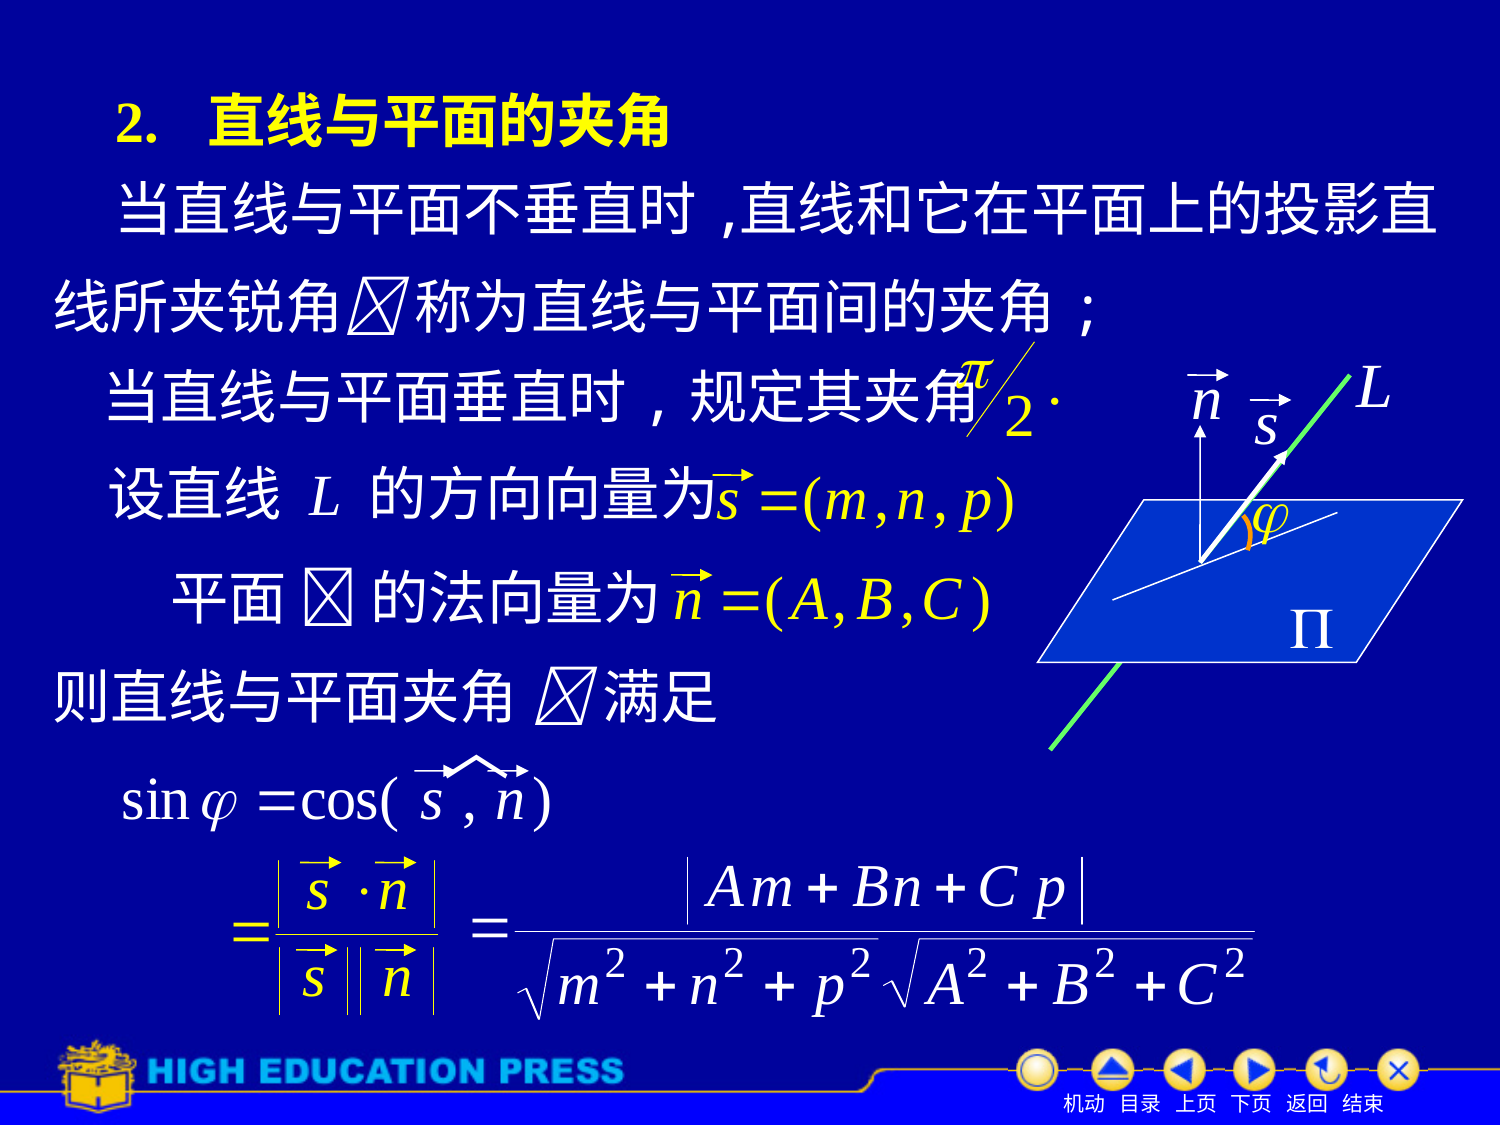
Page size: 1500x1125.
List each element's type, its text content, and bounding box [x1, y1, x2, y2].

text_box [712, 470, 1017, 538]
picture [0, 0, 1500, 1125]
text_box 当直线与平面垂直时,规定其夹角 [87, 352, 950, 438]
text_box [223, 855, 443, 1019]
text_box 平面  的法向量为 [155, 553, 713, 639]
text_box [119, 700, 556, 838]
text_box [1249, 399, 1292, 451]
text_box 则直线与平面夹角  满足 [37, 652, 775, 738]
text_box 线所夹锐角 称为直线与平面间的夹角; [37, 262, 1125, 348]
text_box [1037, 349, 1463, 751]
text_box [1187, 374, 1230, 426]
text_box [669, 570, 995, 638]
text_box 直线和它在平面上的投影直 [724, 164, 1463, 250]
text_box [1249, 498, 1294, 551]
text_box 机动 目录 上页 下页 返回 结束 [1049, 1082, 1404, 1123]
text_box 当直线与平面不垂直时, [99, 164, 724, 250]
text_box 设直线 L 的方向向量为 [92, 450, 763, 535]
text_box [463, 851, 1260, 1026]
title 2. 直线与平面的夹角 [99, 75, 725, 163]
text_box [955, 337, 1061, 440]
